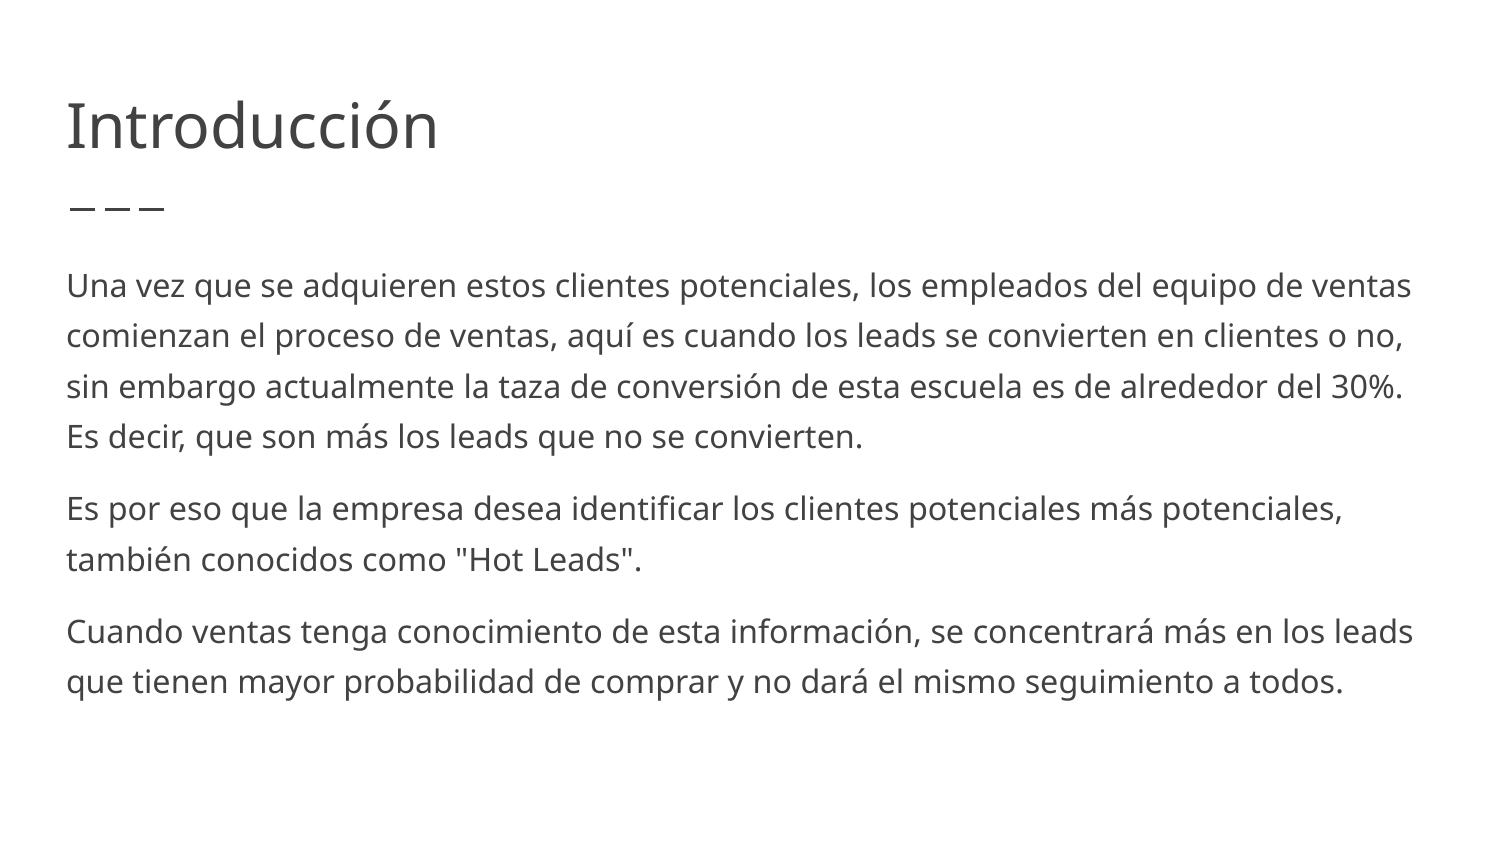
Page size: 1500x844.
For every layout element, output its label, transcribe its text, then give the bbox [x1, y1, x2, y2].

list Una vez que se adquieren estos clientes potenciales, los empleados del equipo de ventas comienzan el proceso de ventas, aquí es cuando los leads se convierten en clientes o no, sin embargo actualmente la taza de conversión de esta escuela es de alrededor del 30%. Es decir, que son más los leads que no se convierten. Es por eso que la empresa desea identificar los clientes potenciales más potenciales, también conocidos como "Hot Leads". Cuando ventas tenga conocimiento de esta información, se concentrará más en los leads que tienen mayor probabilidad de comprar y no dará el mismo seguimiento a todos. [51, 240, 1449, 750]
title Introducción [51, 61, 1449, 182]
